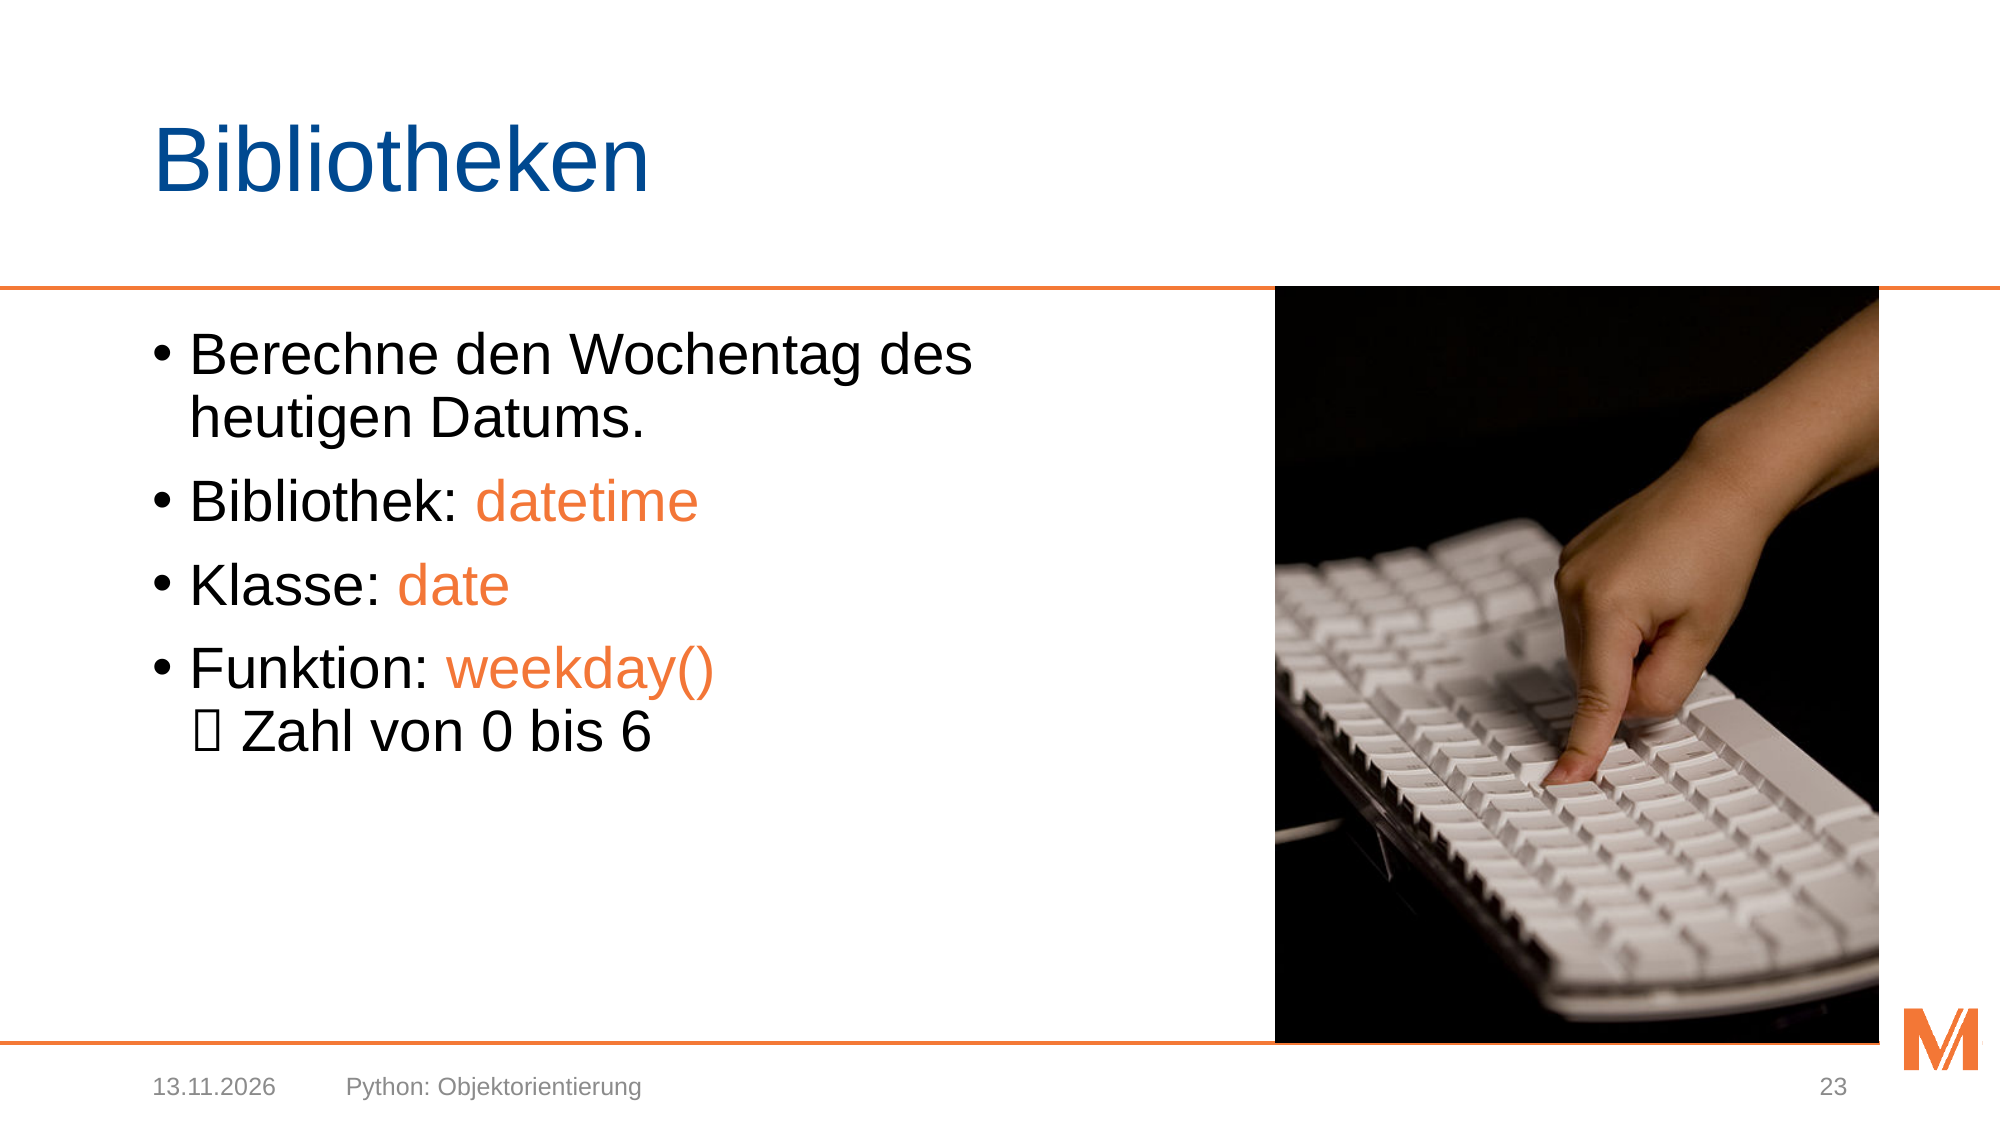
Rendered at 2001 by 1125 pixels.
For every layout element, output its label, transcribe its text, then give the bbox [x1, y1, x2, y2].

footer Python: Objektorientierung [330, 1055, 1721, 1116]
title Bibliotheken [137, 59, 1863, 264]
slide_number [137, 1055, 313, 1116]
slide_number 23 [1743, 1055, 1863, 1116]
picture [1274, 286, 1982, 1097]
list Berechne den Wochentag des heutigen Datums. Bibliothek: datetime Klasse: date Funktion: weekday()  Zahl von 0 bis 6 [137, 316, 1075, 1014]
